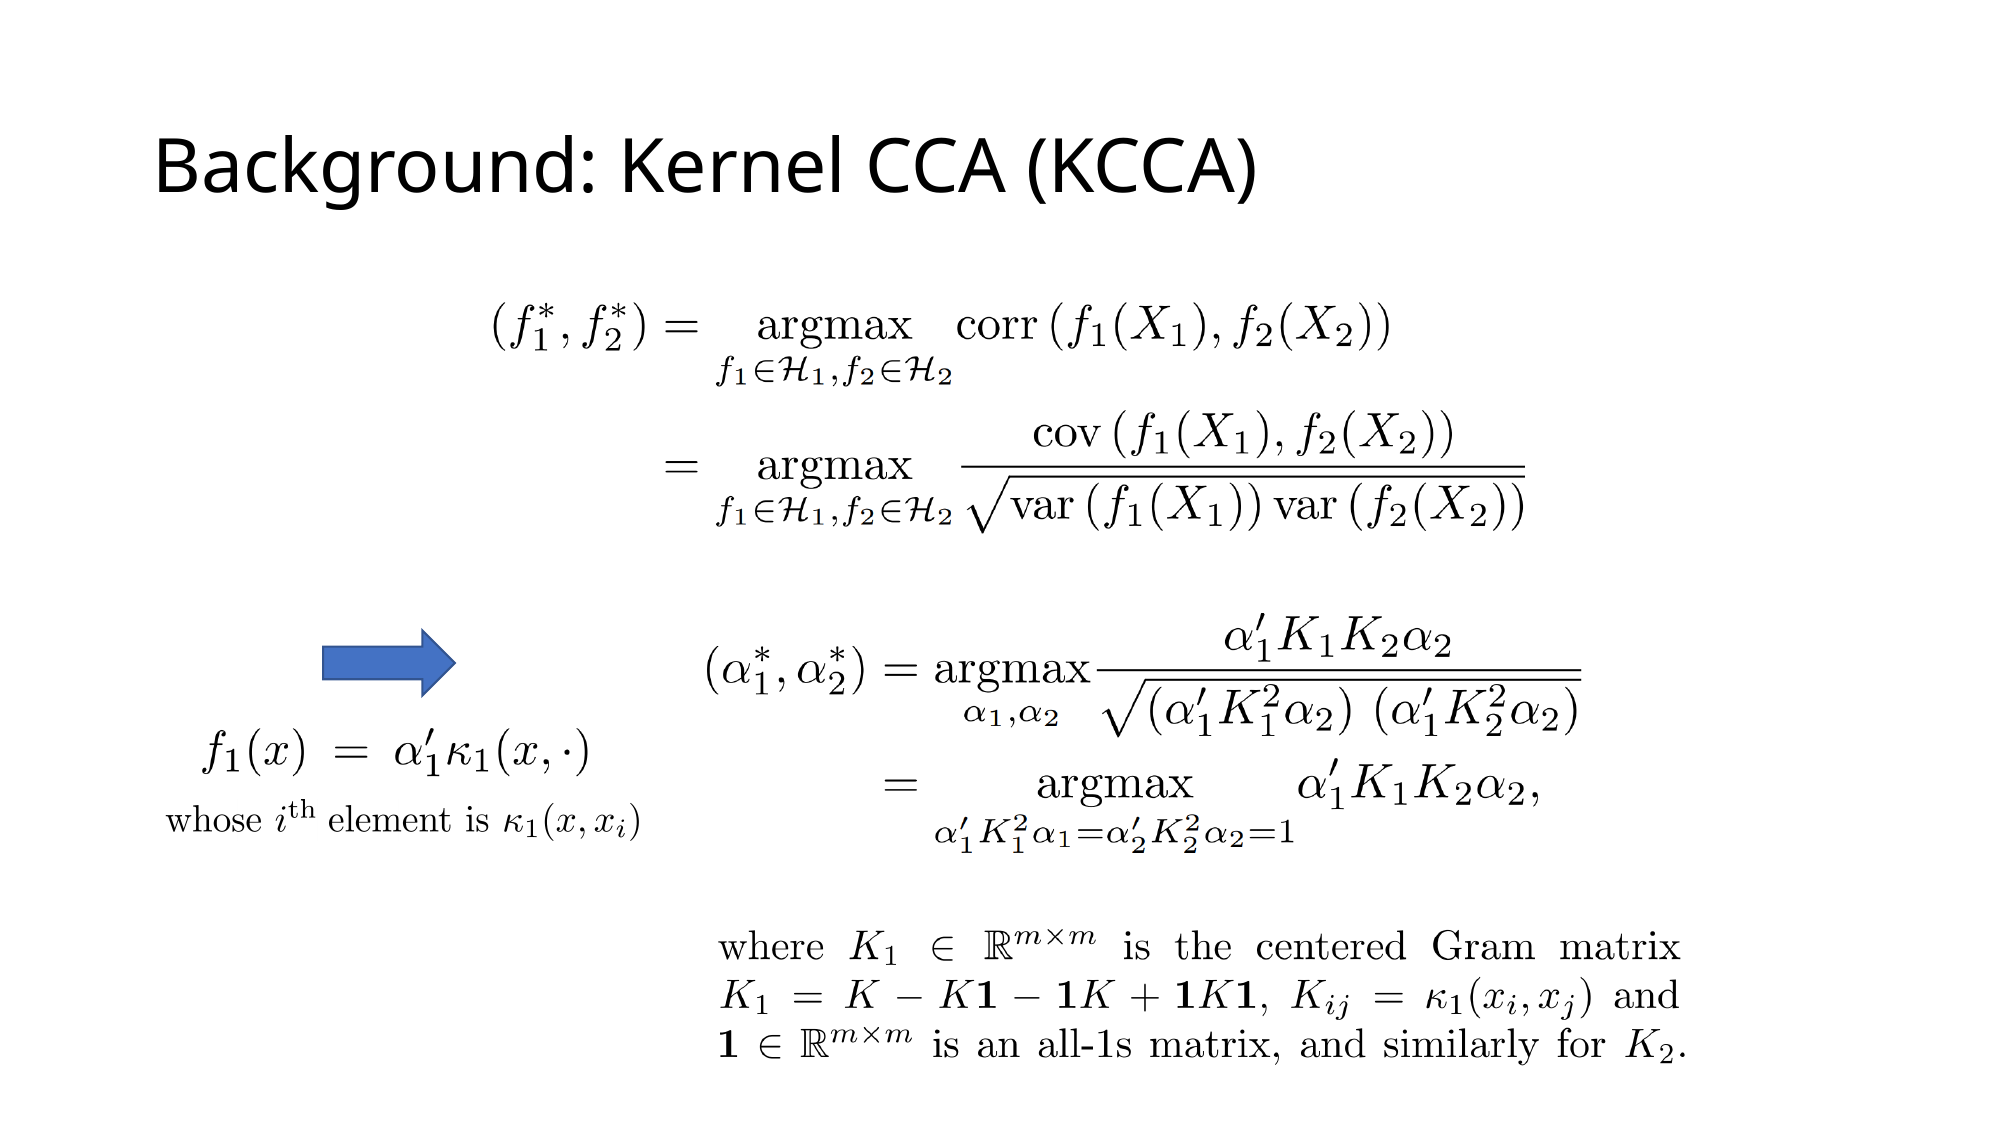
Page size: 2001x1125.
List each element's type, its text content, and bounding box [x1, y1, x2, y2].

picture [707, 921, 1687, 1066]
picture [681, 613, 1585, 871]
text_box [322, 627, 457, 699]
picture [157, 799, 640, 841]
picture [474, 277, 1525, 563]
picture [191, 723, 588, 780]
text_box Background: Kernel CCA (KCCA) [137, 59, 1927, 278]
